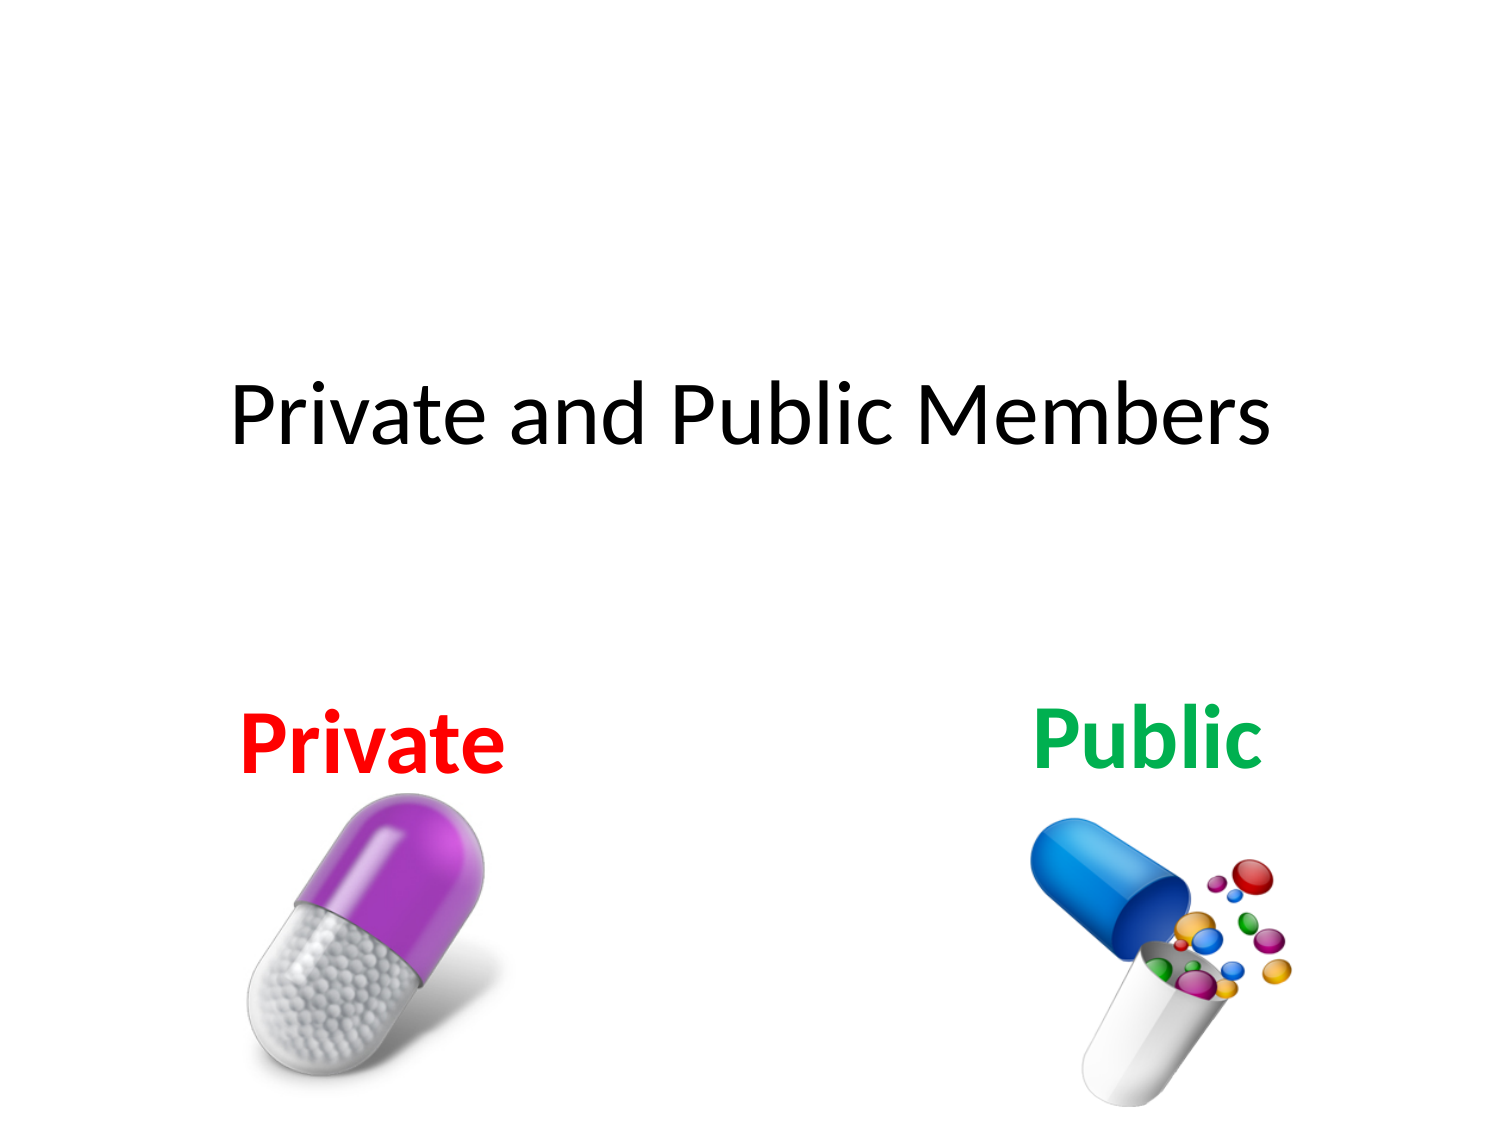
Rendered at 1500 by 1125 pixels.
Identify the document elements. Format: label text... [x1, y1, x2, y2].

title Private and Public Members [183, 287, 1321, 529]
picture [224, 792, 530, 1098]
picture [1016, 814, 1321, 1120]
text_box Public [1017, 669, 1278, 795]
text_box Private [224, 674, 538, 799]
